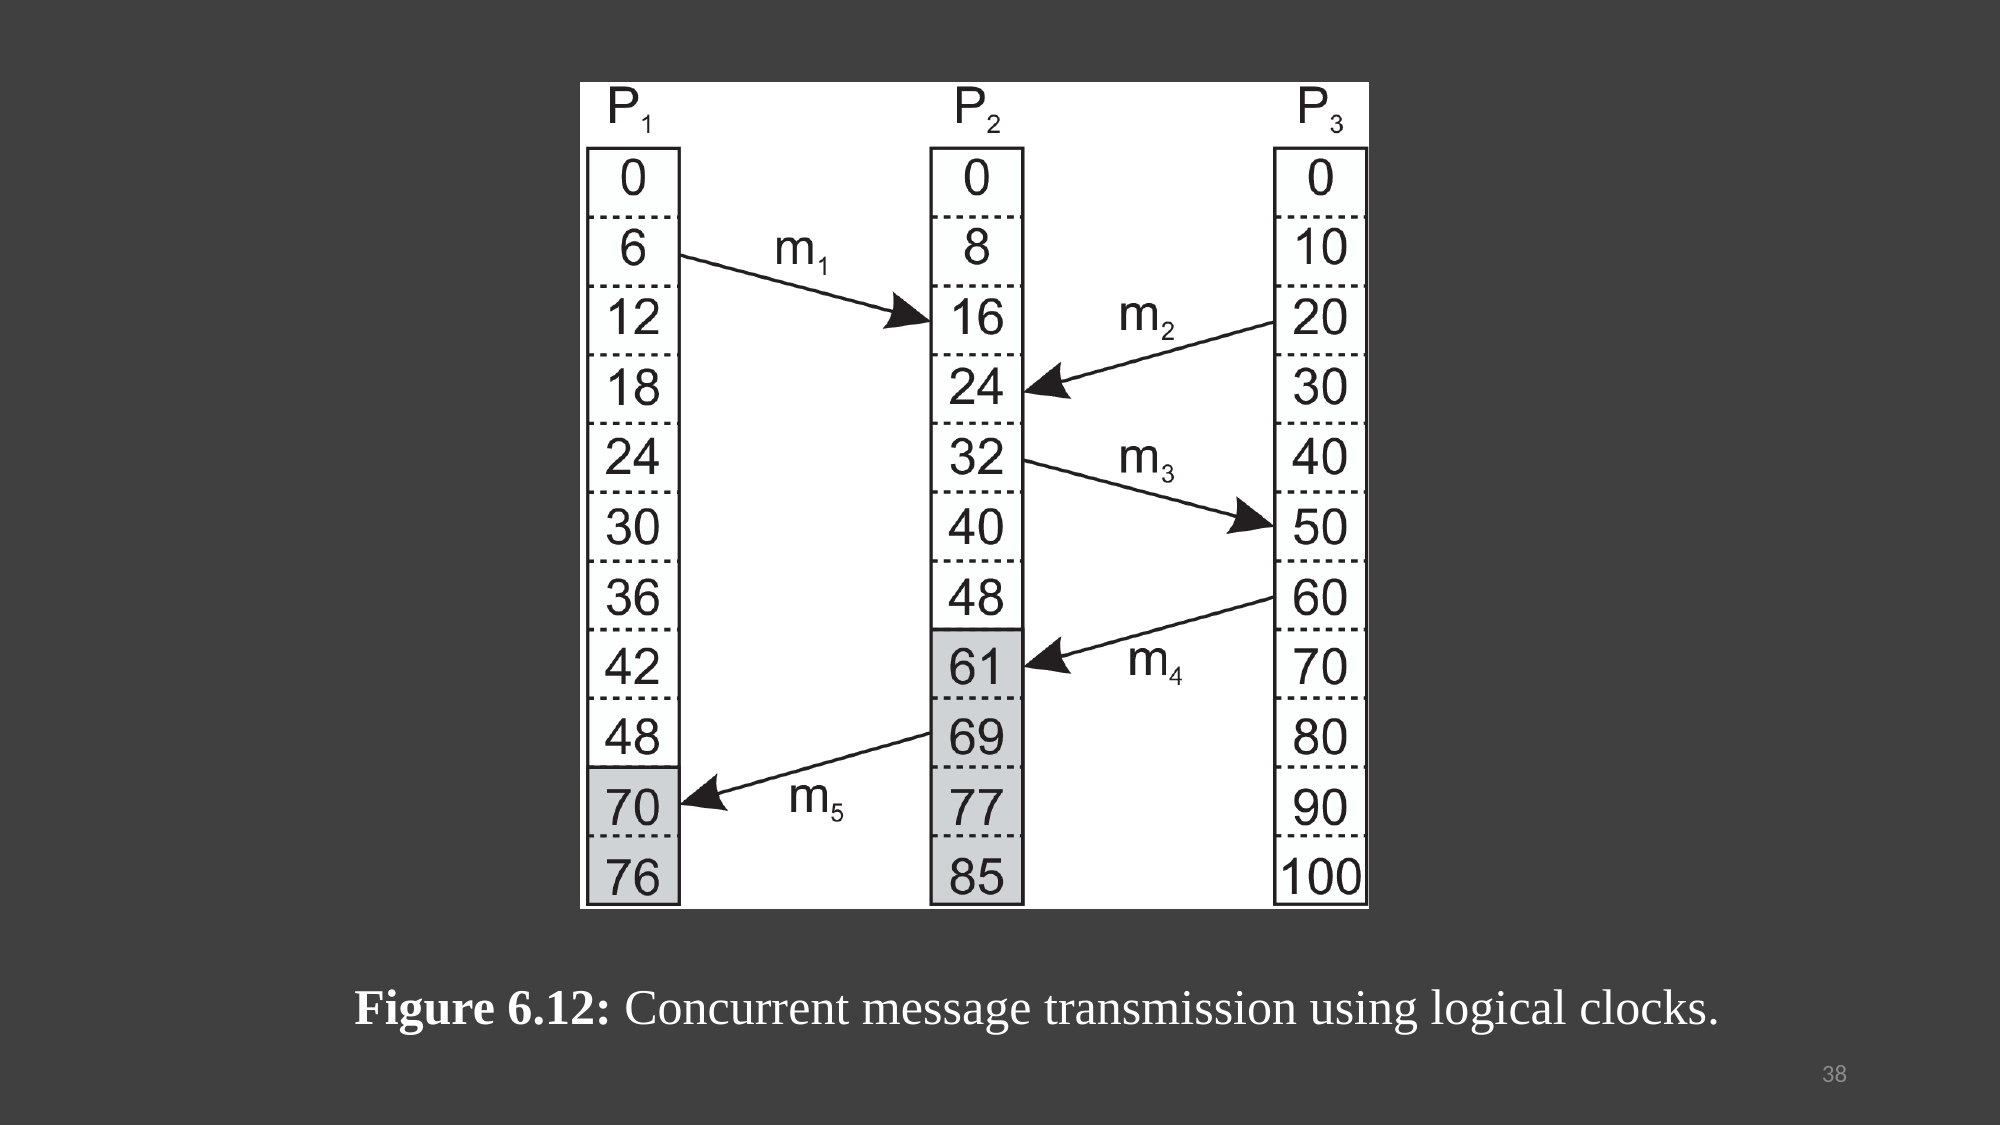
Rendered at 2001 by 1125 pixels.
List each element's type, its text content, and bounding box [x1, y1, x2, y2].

slide_number 38 [1412, 1042, 1863, 1103]
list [580, 82, 1369, 909]
text_box Figure 6.12: Concurrent message transmission using logical clocks. [339, 966, 1747, 1042]
